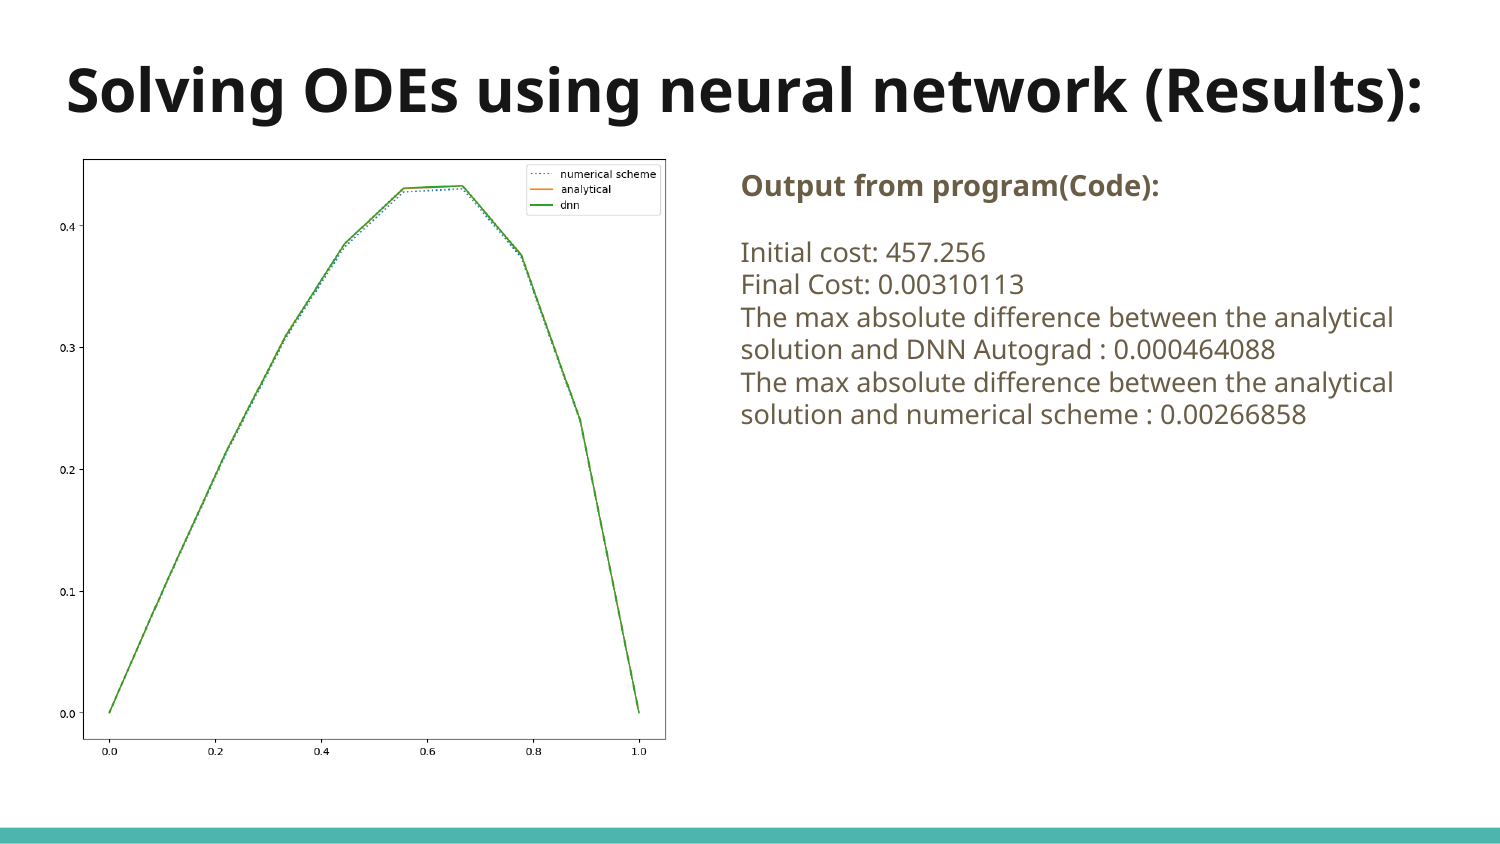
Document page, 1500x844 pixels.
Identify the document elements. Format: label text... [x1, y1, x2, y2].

text_box Output from program(Code): Initial cost: 457.256 Final Cost: 0.00310113 The max absolute difference between the analytical solution and DNN Autograd : 0.000464088 The max absolute difference between the analytical solution and numerical scheme : 0.00266858 [725, 152, 1429, 457]
picture [50, 152, 673, 764]
title Solving ODEs using neural network (Results): [51, 36, 1449, 153]
